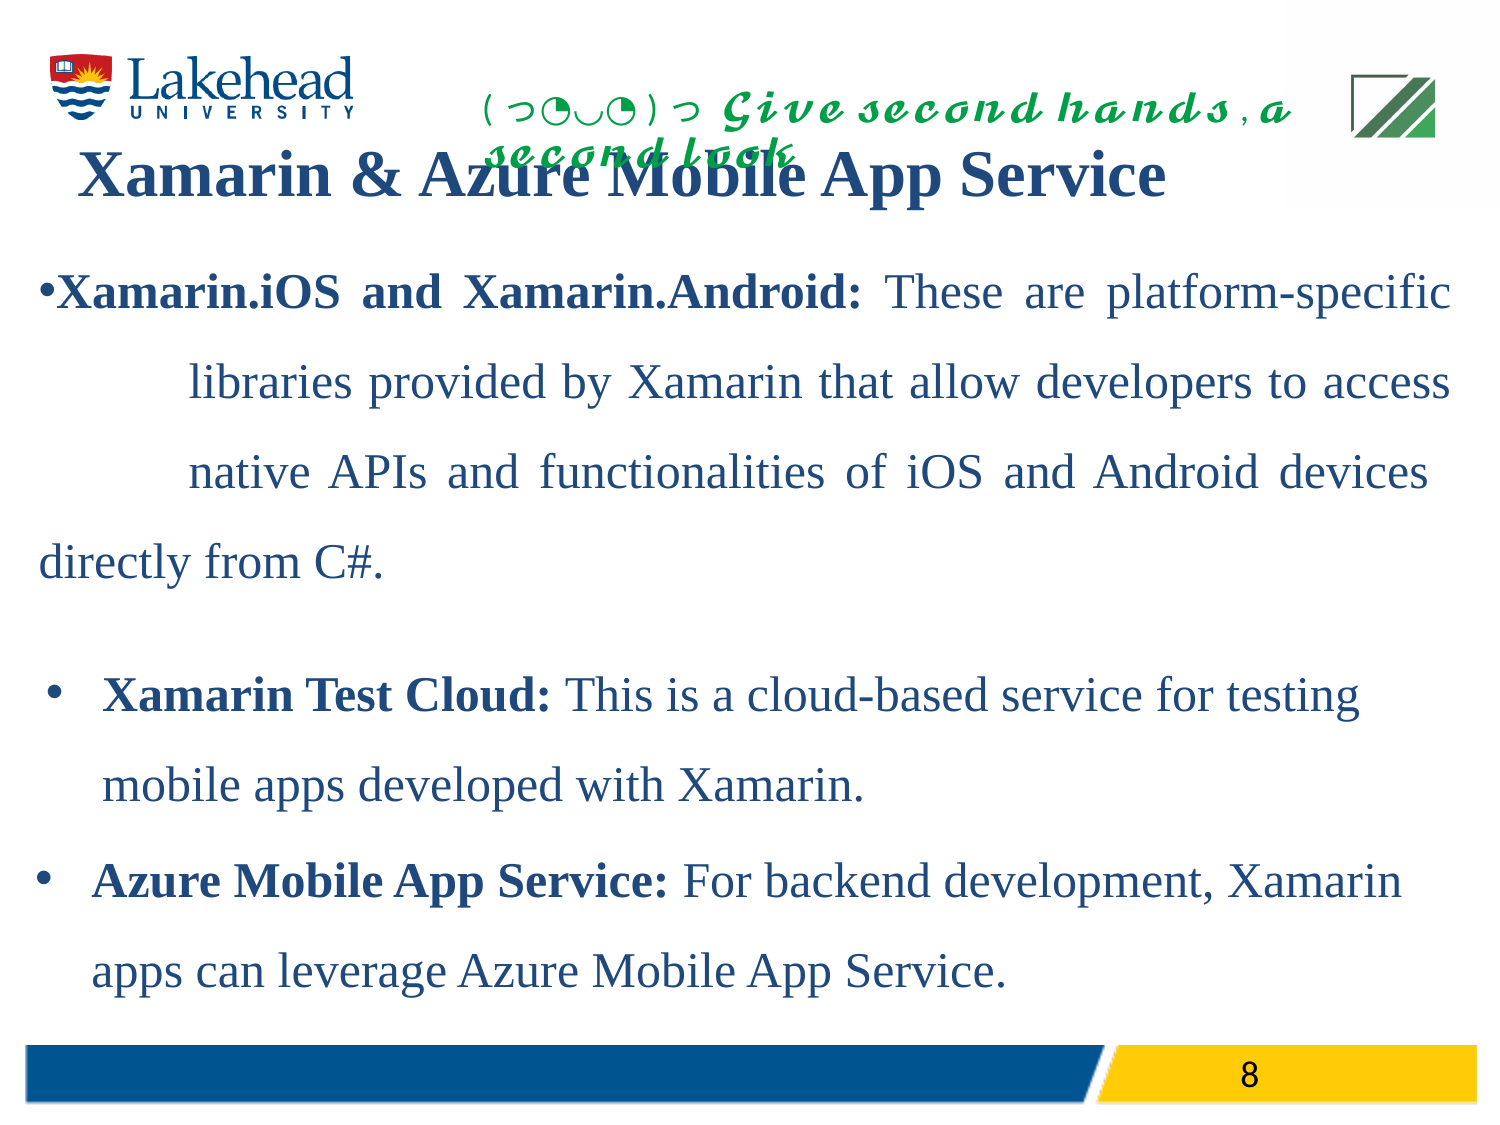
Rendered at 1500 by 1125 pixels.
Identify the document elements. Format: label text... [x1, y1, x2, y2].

picture [1286, 0, 1500, 214]
text_box (っ◔◡◔)っ 𝓖𝓲𝓿𝓮 𝓼𝓮𝓬𝓸𝓷𝓭 𝓱𝓪𝓷𝓭𝓼, 𝓪 𝓼𝓮𝓬𝓸𝓷𝓭 𝓵𝓸𝓸𝓴 [467, 77, 1281, 182]
text_box Xamarin Test Cloud: This is a cloud-based service for testing mobile apps developed with Xamarin. [31, 624, 1460, 820]
text_box Xamarin.iOS and Xamarin.Android: These are platform-specific libraries provided by Xamarin that allow developers to access native APIs and functionalities of iOS and Android devices directly from C#. [23, 221, 1467, 597]
slide_number 8 [1074, 1042, 1425, 1103]
text_box Azure Mobile App Service: For backend development, Xamarin apps can leverage Azure Mobile App Service. [20, 810, 1433, 1006]
title Xamarin & Azure Mobile App Service [62, 122, 1284, 221]
